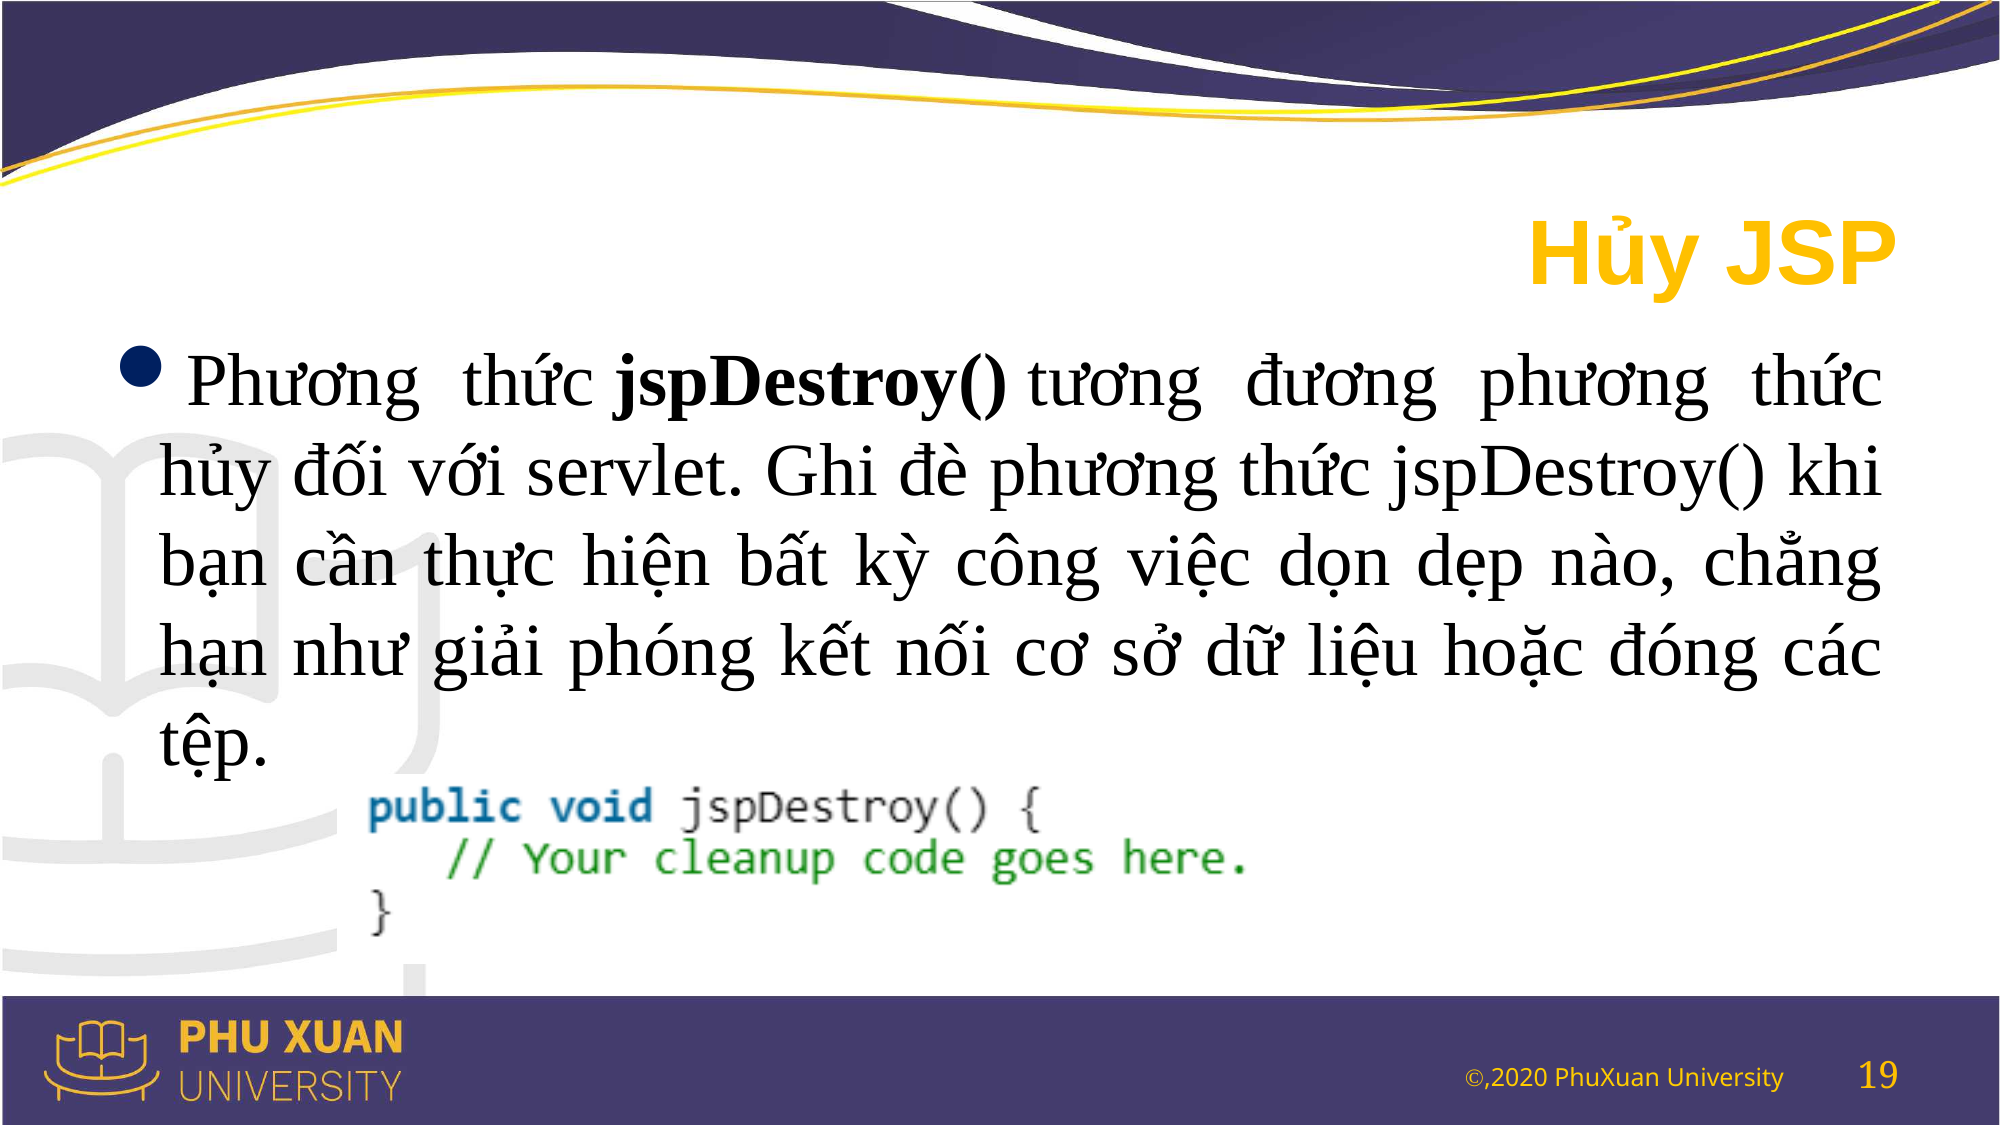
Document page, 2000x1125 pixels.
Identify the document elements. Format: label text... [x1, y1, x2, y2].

slide_number 19 [1732, 1042, 1900, 1103]
picture [0, 0, 2000, 1125]
title Hủy JSP [99, 115, 1900, 304]
list Phương thức jspDestroy() tương đương phương thức hủy đối với servlet. Ghi đè phương thức jspDestroy() khi bạn cần thực hiện bất kỳ công việc dọn dẹp nào, chẳng hạn như giải phóng kết nối cơ sở dữ liệu hoặc đóng các tệp. [99, 322, 1900, 1043]
